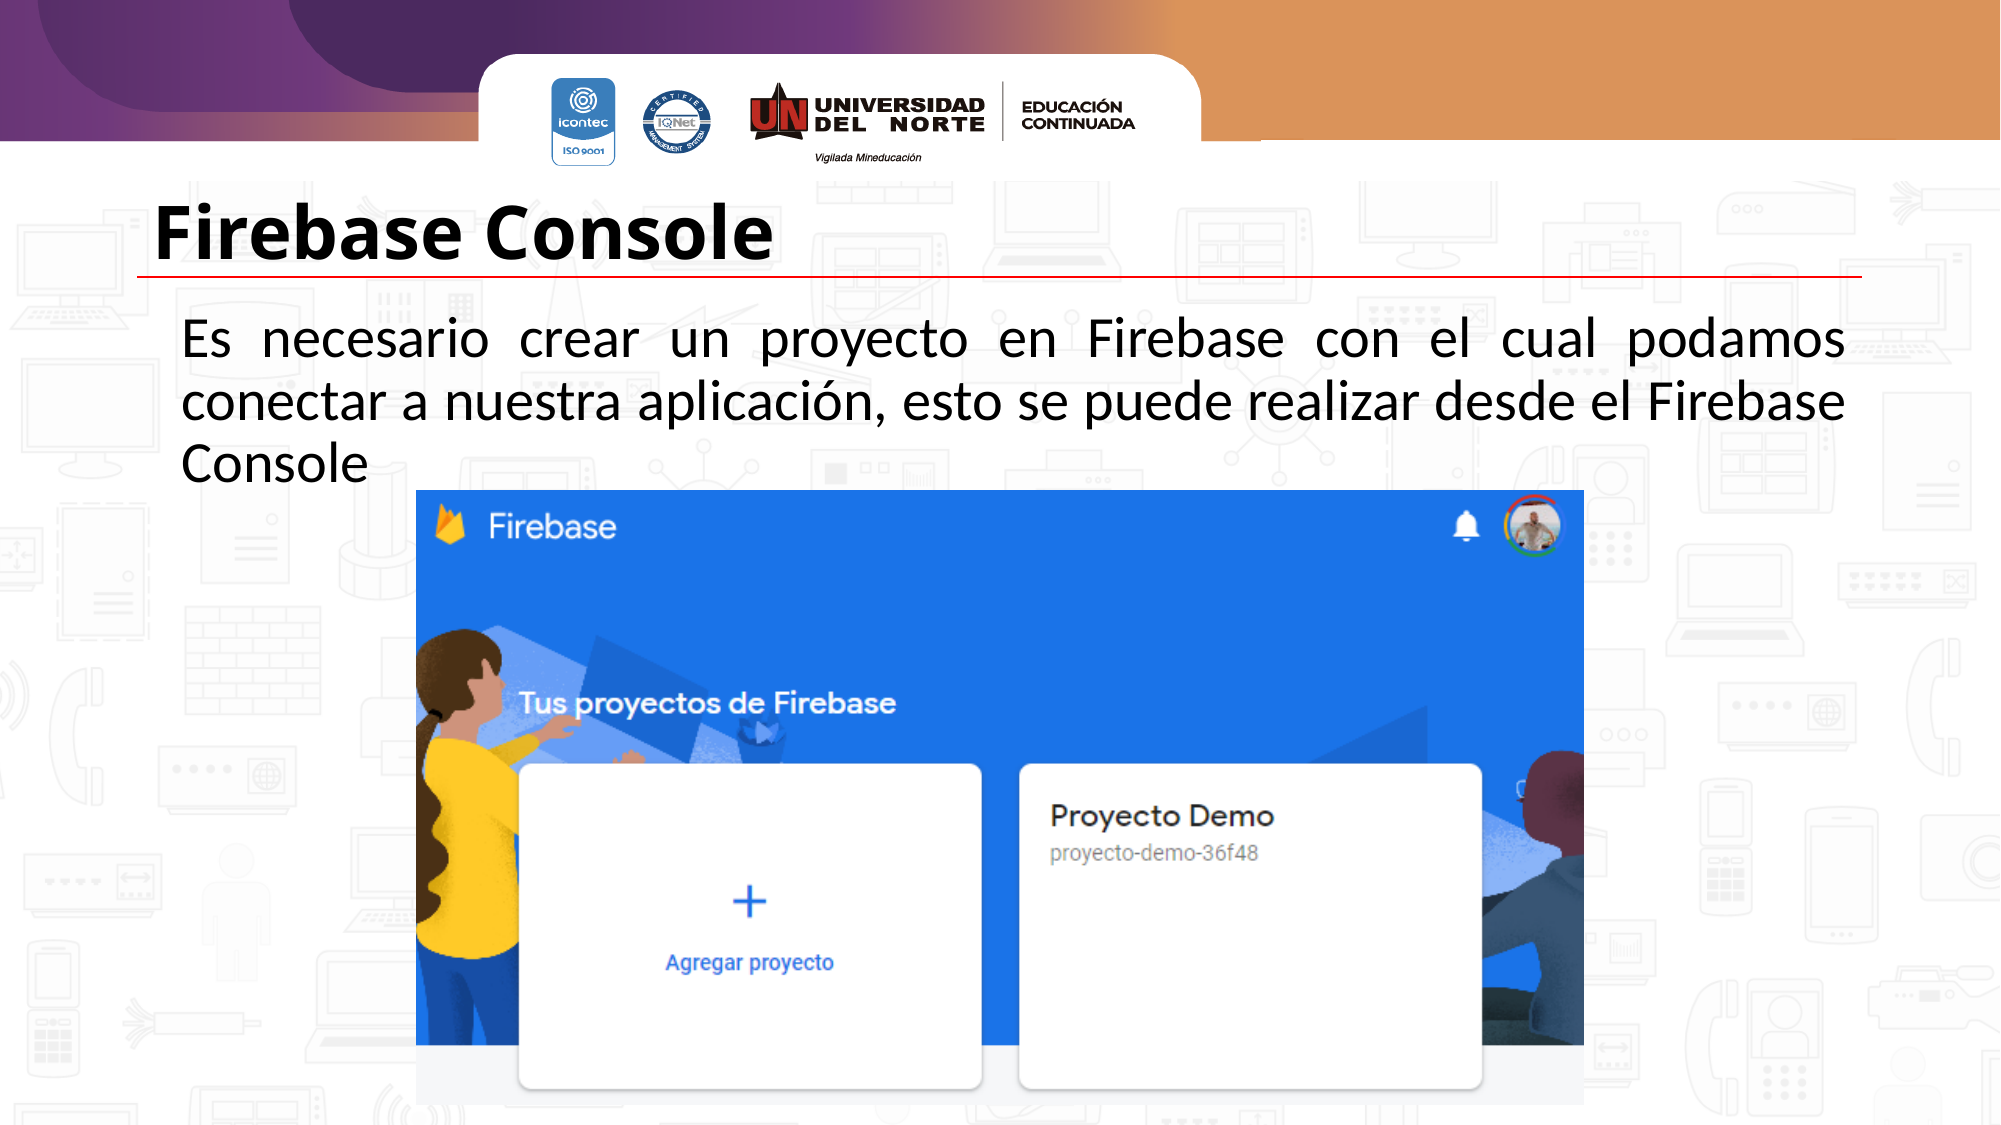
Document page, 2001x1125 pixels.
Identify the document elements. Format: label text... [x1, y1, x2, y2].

title Firebase Console [137, 187, 1863, 284]
picture [0, 0, 2001, 232]
picture [416, 490, 1584, 1105]
list Es necesario crear un proyecto en Firebase con el cual podamos conectar a nuestra aplicación, esto se puede realizar desde el Firebase Console [137, 299, 1863, 1090]
